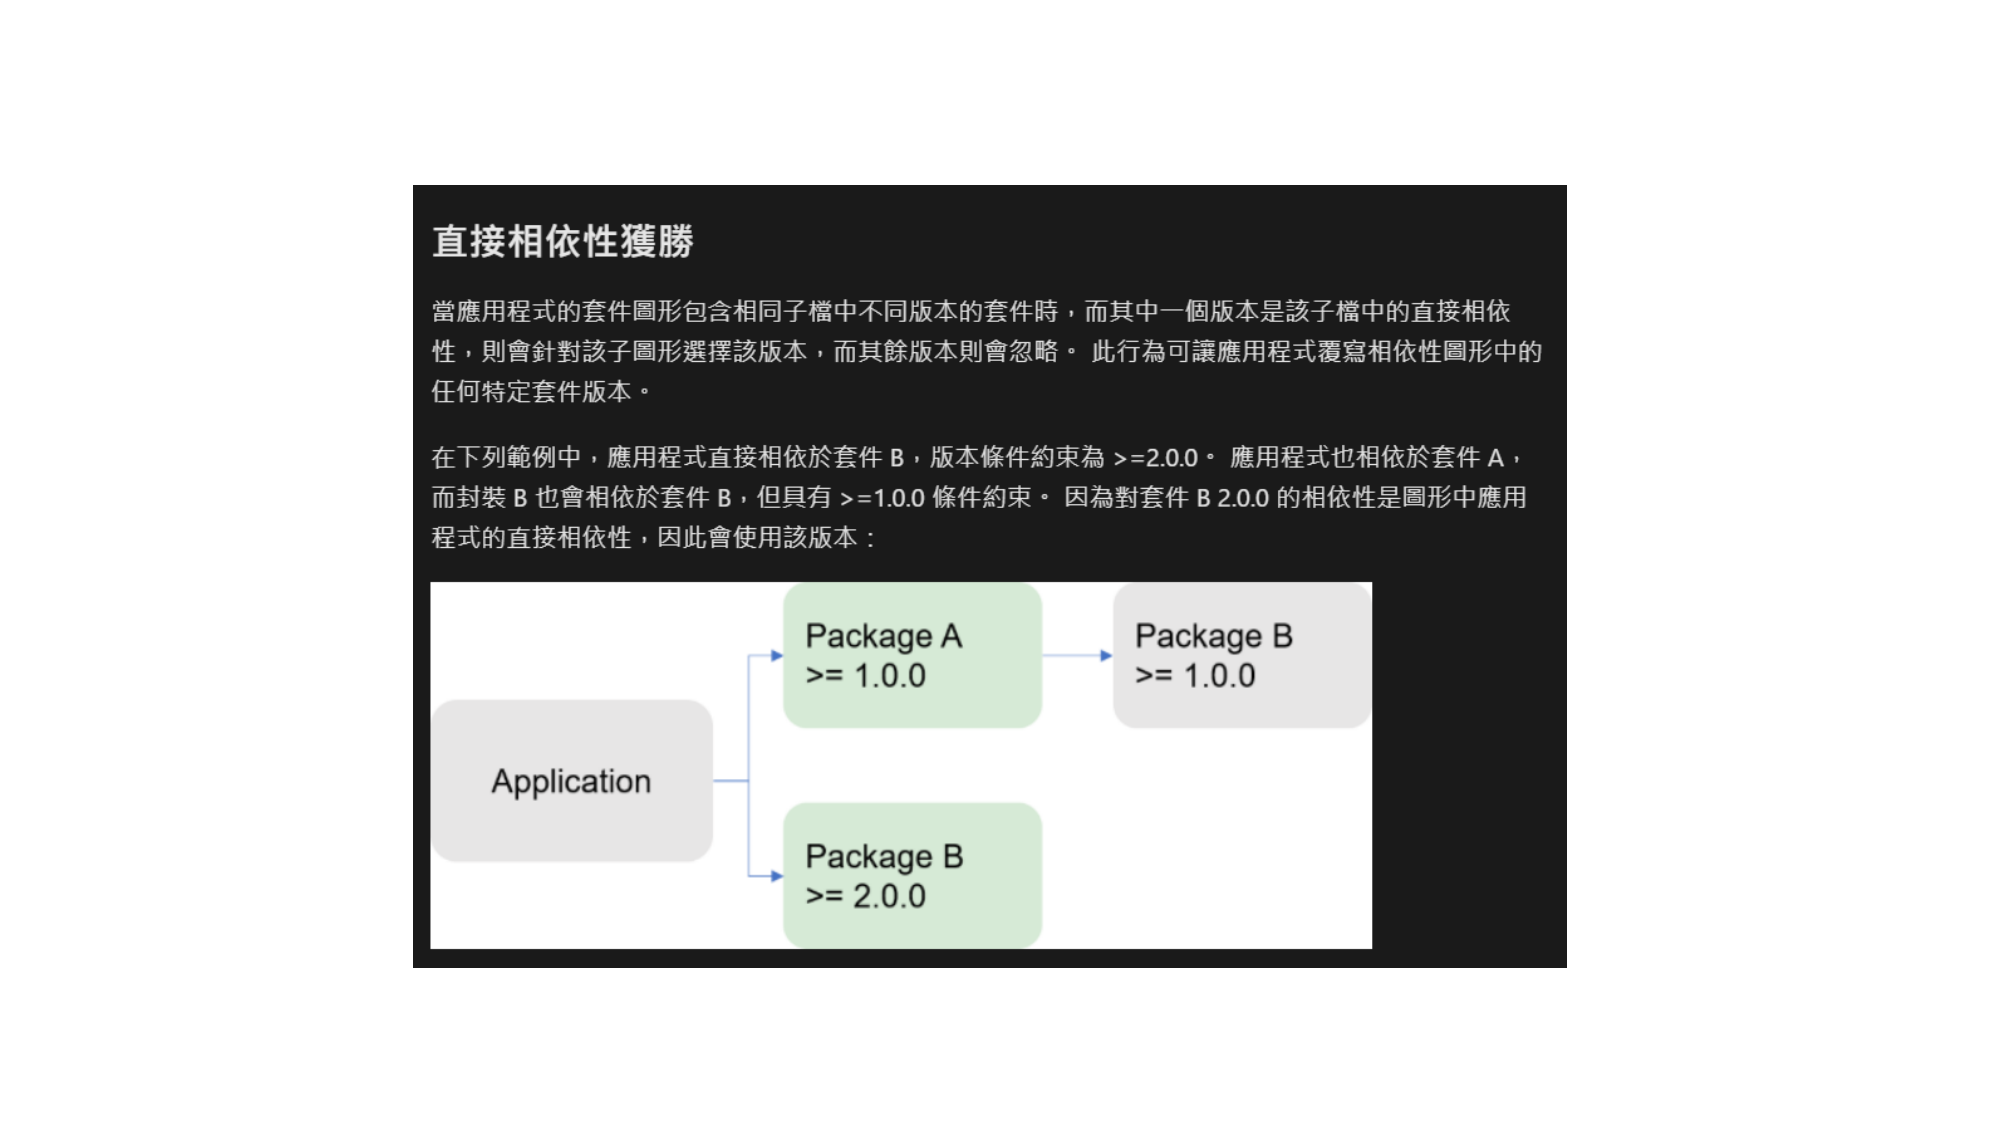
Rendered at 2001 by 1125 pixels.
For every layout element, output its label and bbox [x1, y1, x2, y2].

picture [413, 185, 1567, 968]
